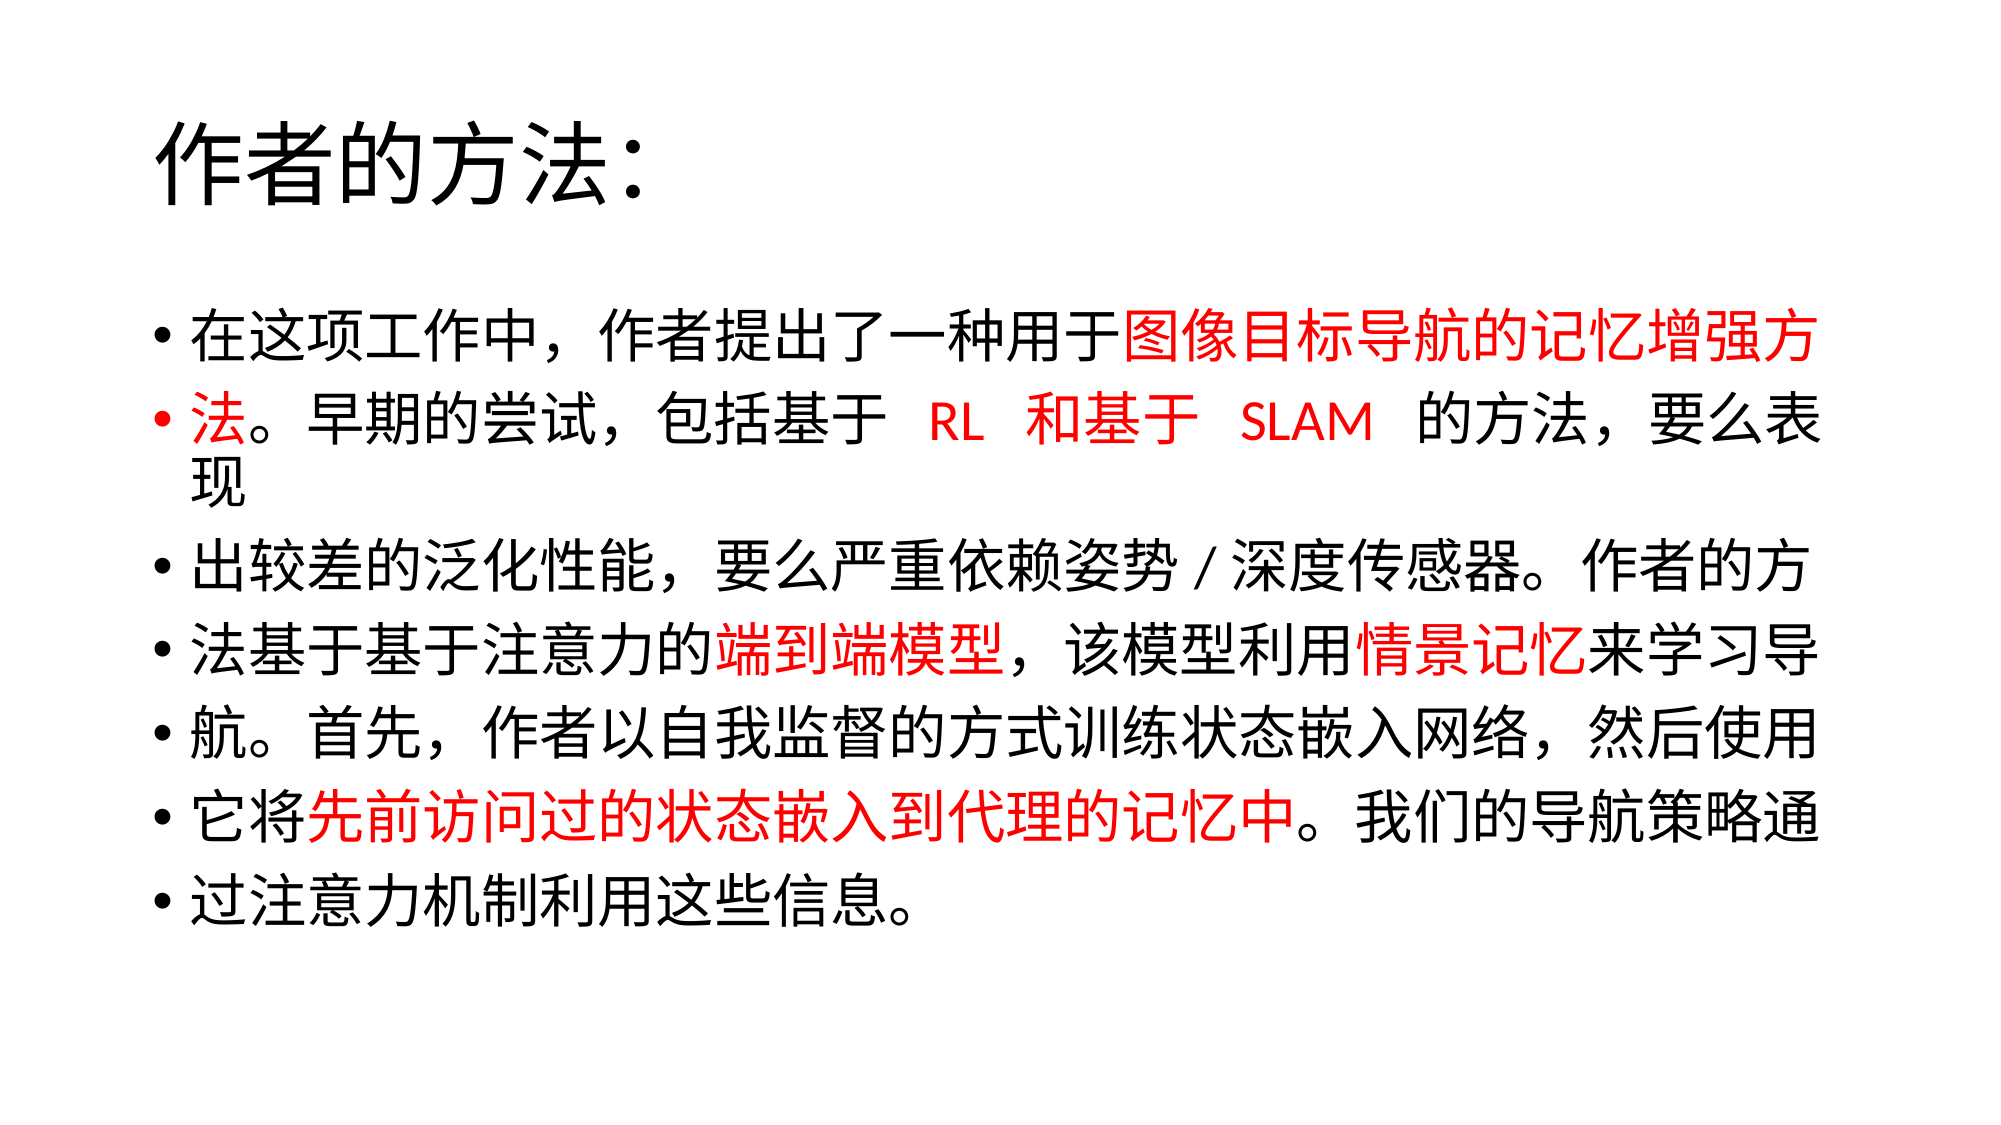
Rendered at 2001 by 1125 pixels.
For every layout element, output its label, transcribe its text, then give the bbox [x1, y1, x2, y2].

list 在这项工作中，作者提出了一种用于图像目标导航的记忆增强方 法。早期的尝试，包括基于 RL 和基于 SLAM 的方法，要么表现 出较差的泛化性能，要么严重依赖姿势/深度传感器。作者的方 法基于基于注意力的端到端模型，该模型利用情景记忆来学习导 航。首先，作者以自我监督的方式训练状态嵌入网络，然后使用 它将先前访问过的状态嵌入到代理的记忆中。我们的导航策略通 过注意力机制利用这些信息。 [137, 299, 1873, 1099]
title 作者的方法： [137, 59, 1863, 278]
